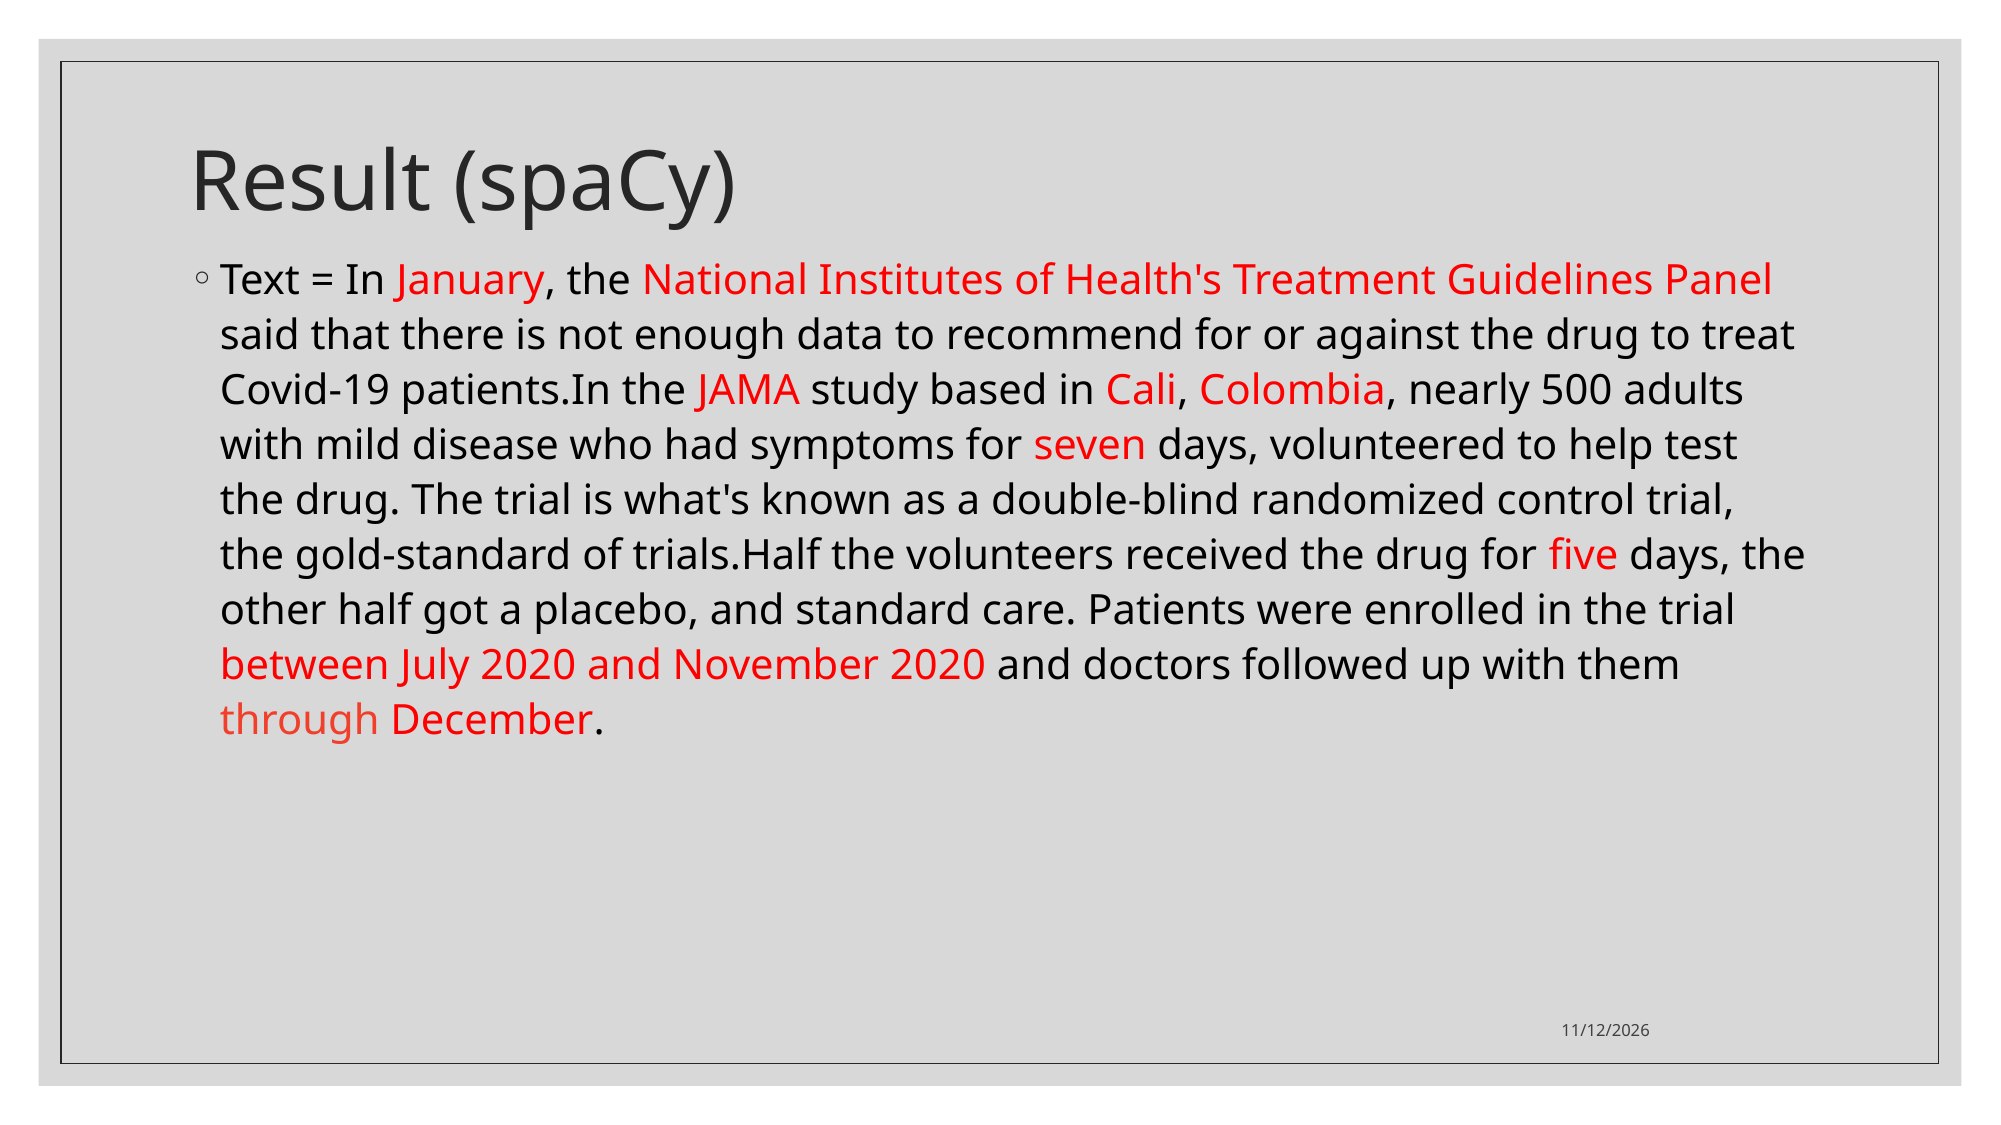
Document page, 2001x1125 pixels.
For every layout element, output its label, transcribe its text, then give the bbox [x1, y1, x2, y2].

list Text = In January, the National Institutes of Health's Treatment Guidelines Panel said that there is not enough data to recommend for or against the drug to treat Covid-19 patients.In the JAMA study based in Cali, Colombia, nearly 500 adults with mild disease who had symptoms for seven days, volunteered to help test the drug. The trial is what's known as a double-blind randomized control trial, the gold-standard of trials.Half the volunteers received the drug for five days, the other half got a placebo, and standard care. Patients were enrolled in the trial between July 2020 and November 2020 and doctors followed up with them through December. [174, 239, 1825, 977]
title Result (spaCy) [174, 105, 1825, 239]
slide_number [1190, 990, 1665, 1050]
